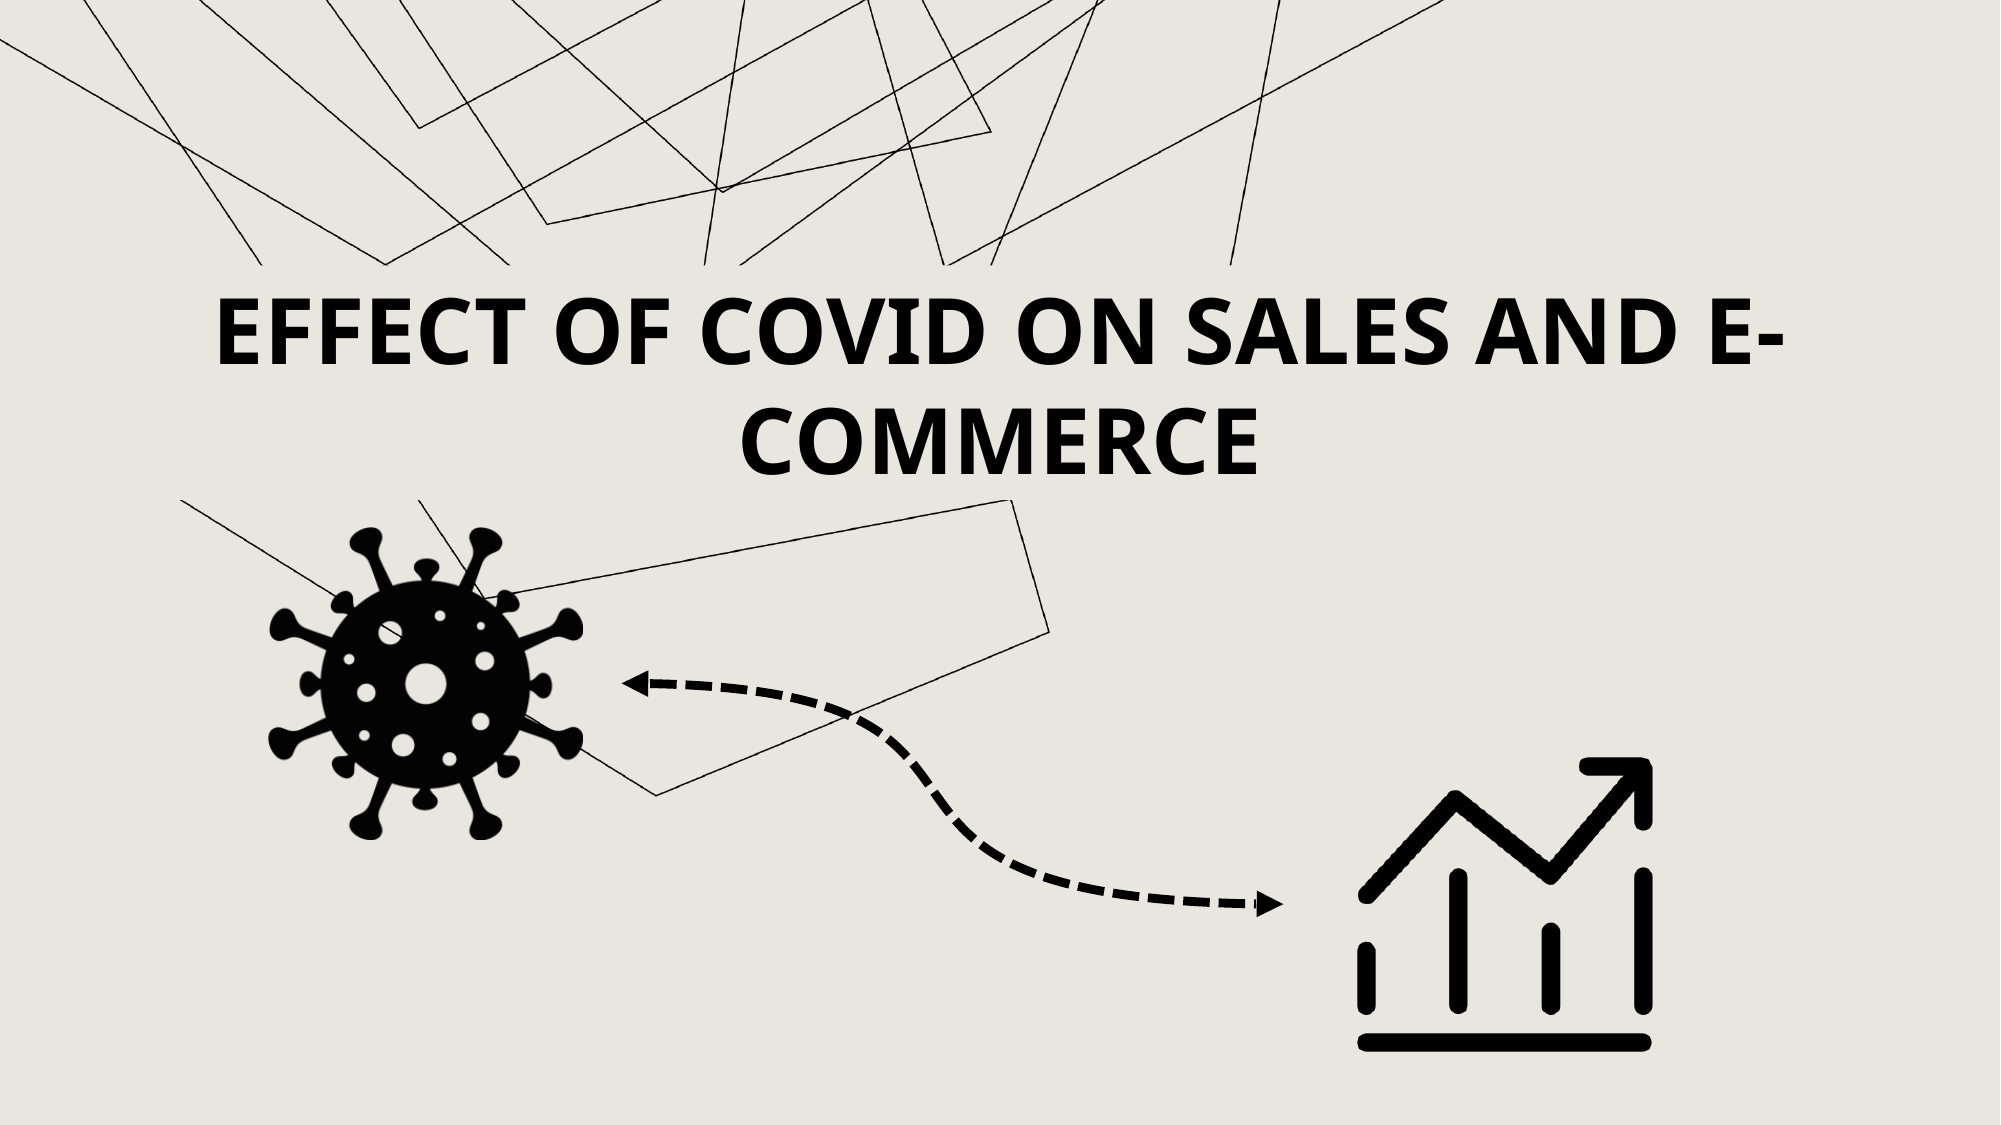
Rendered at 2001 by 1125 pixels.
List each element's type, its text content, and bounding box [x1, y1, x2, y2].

picture [0, 0, 1725, 1125]
text_box EFFECT OF COVID ON SALES AND E-COMMERCE [29, 265, 1971, 501]
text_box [621, 683, 1283, 905]
